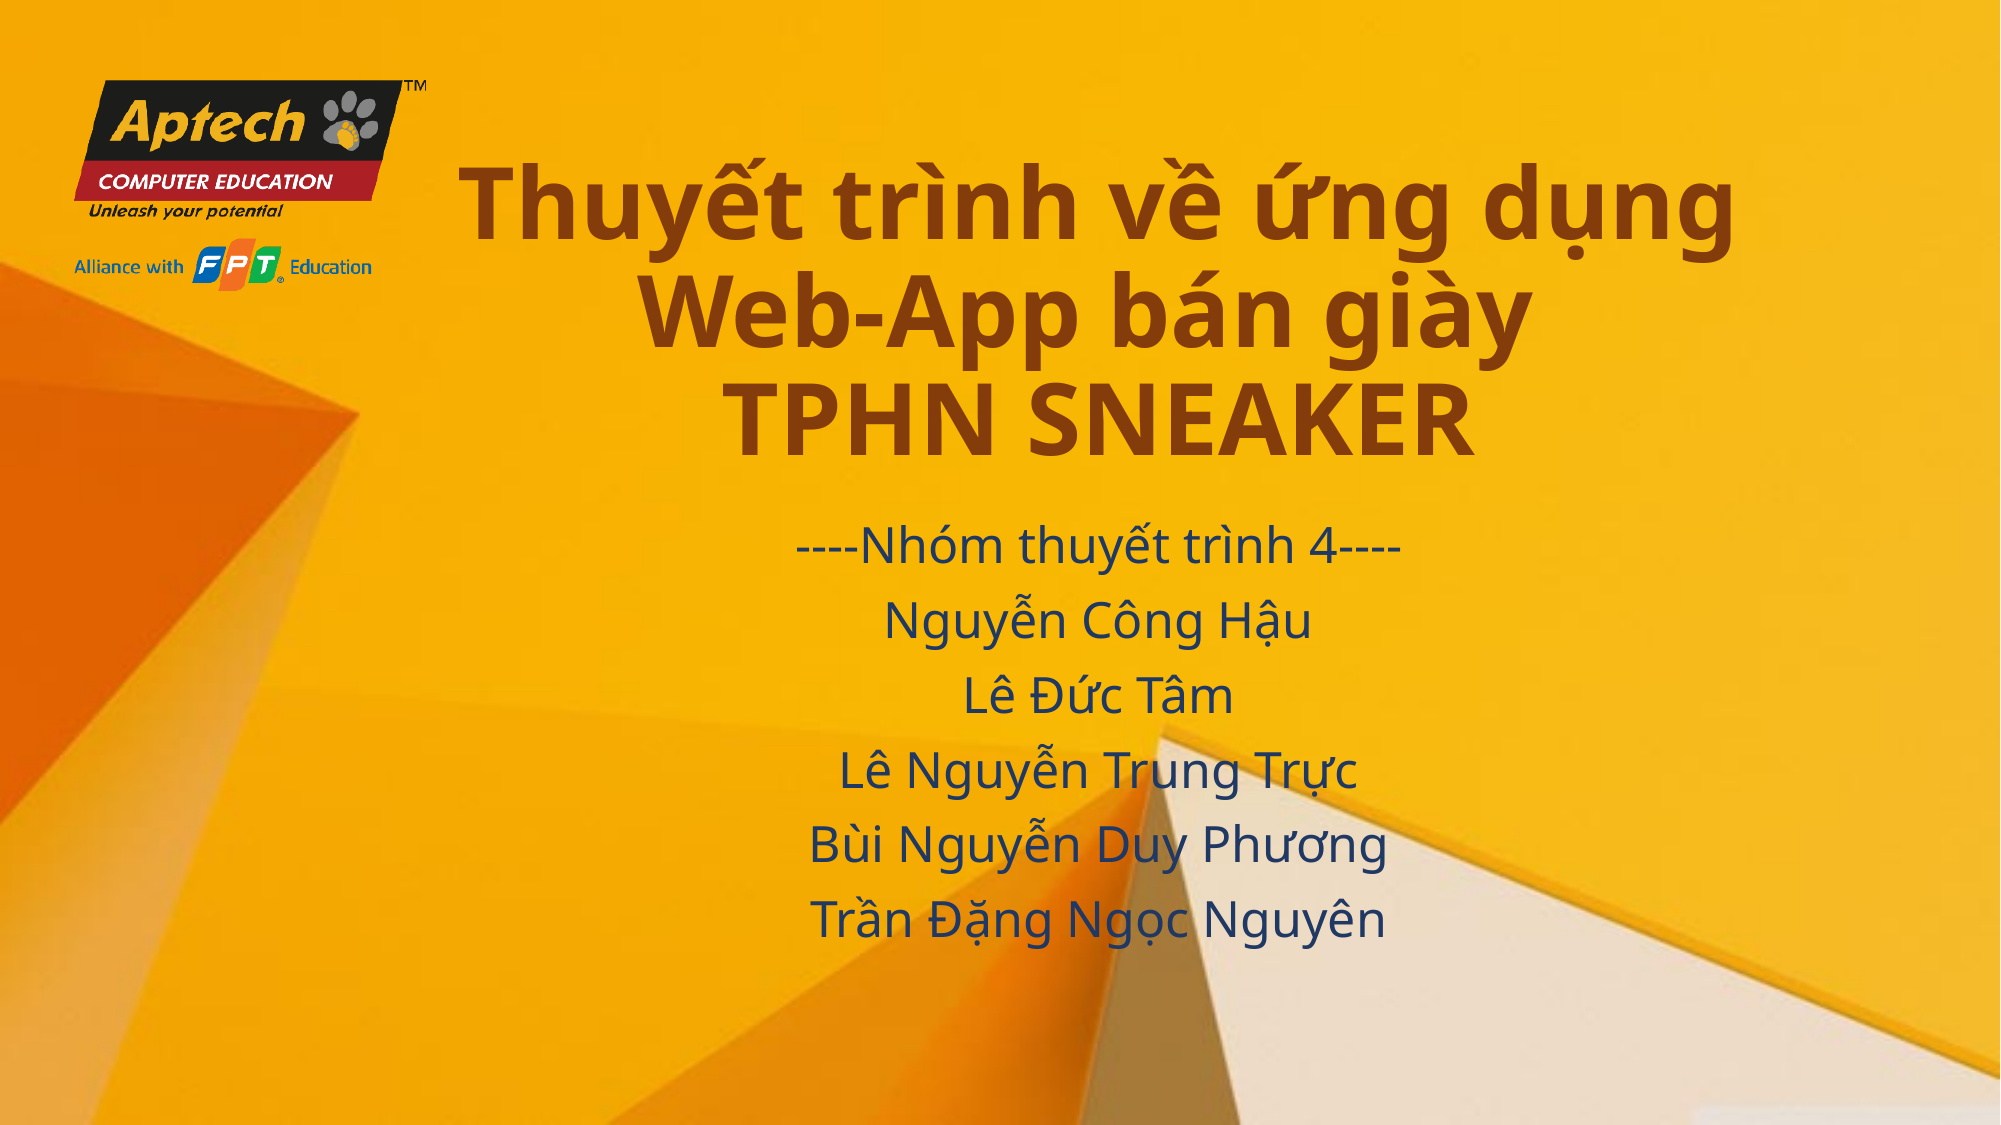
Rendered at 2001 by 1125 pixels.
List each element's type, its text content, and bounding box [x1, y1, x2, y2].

subtitle ----Nhóm thuyết trình 4---- Nguyễn Công Hậu Lê Đức Tâm Lê Nguyễn Trung Trực Bùi Nguyễn Duy Phương Trần Đặng Ngọc Nguyên [636, 512, 1562, 1043]
title Thuyết trình về ứng dụng Web-App bán giày TPHN SNEAKER [437, 102, 1760, 485]
picture [0, 0, 2001, 1125]
